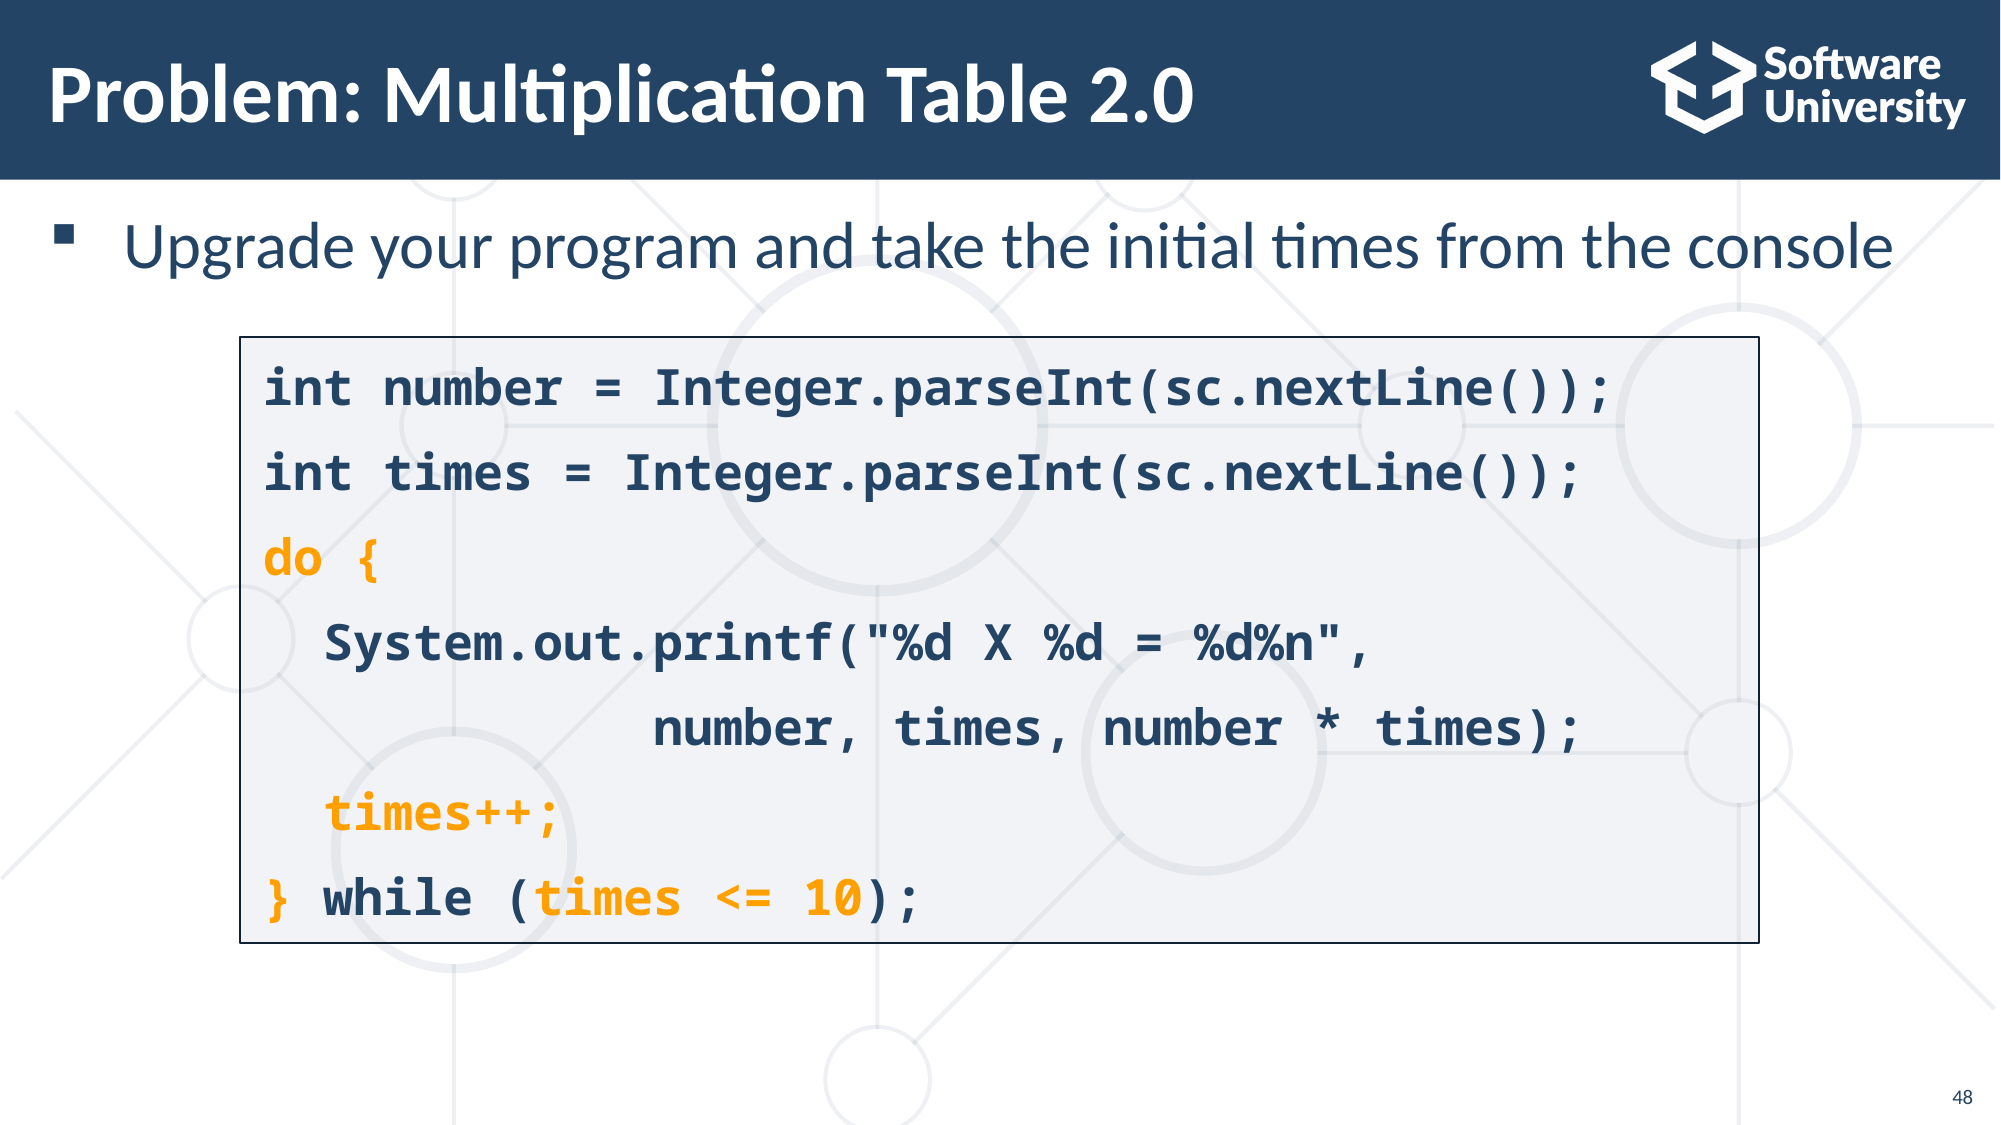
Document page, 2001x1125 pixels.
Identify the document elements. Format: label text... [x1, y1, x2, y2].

text_box 48 [1927, 1067, 1989, 1117]
title Problem: Multiplication Table 2.0 [31, 16, 1625, 162]
text_box int number = Integer.parseInt(sc.nextLine()); int times = Integer.parseInt(sc.nextLine()); do { System.out.printf("%d X %d = %d%n", number, times, number * times); times++; } while (times <= 10); [240, 337, 1760, 944]
picture [1651, 41, 1966, 134]
list Upgrade your program and take the initial times from the console [31, 196, 1969, 1109]
